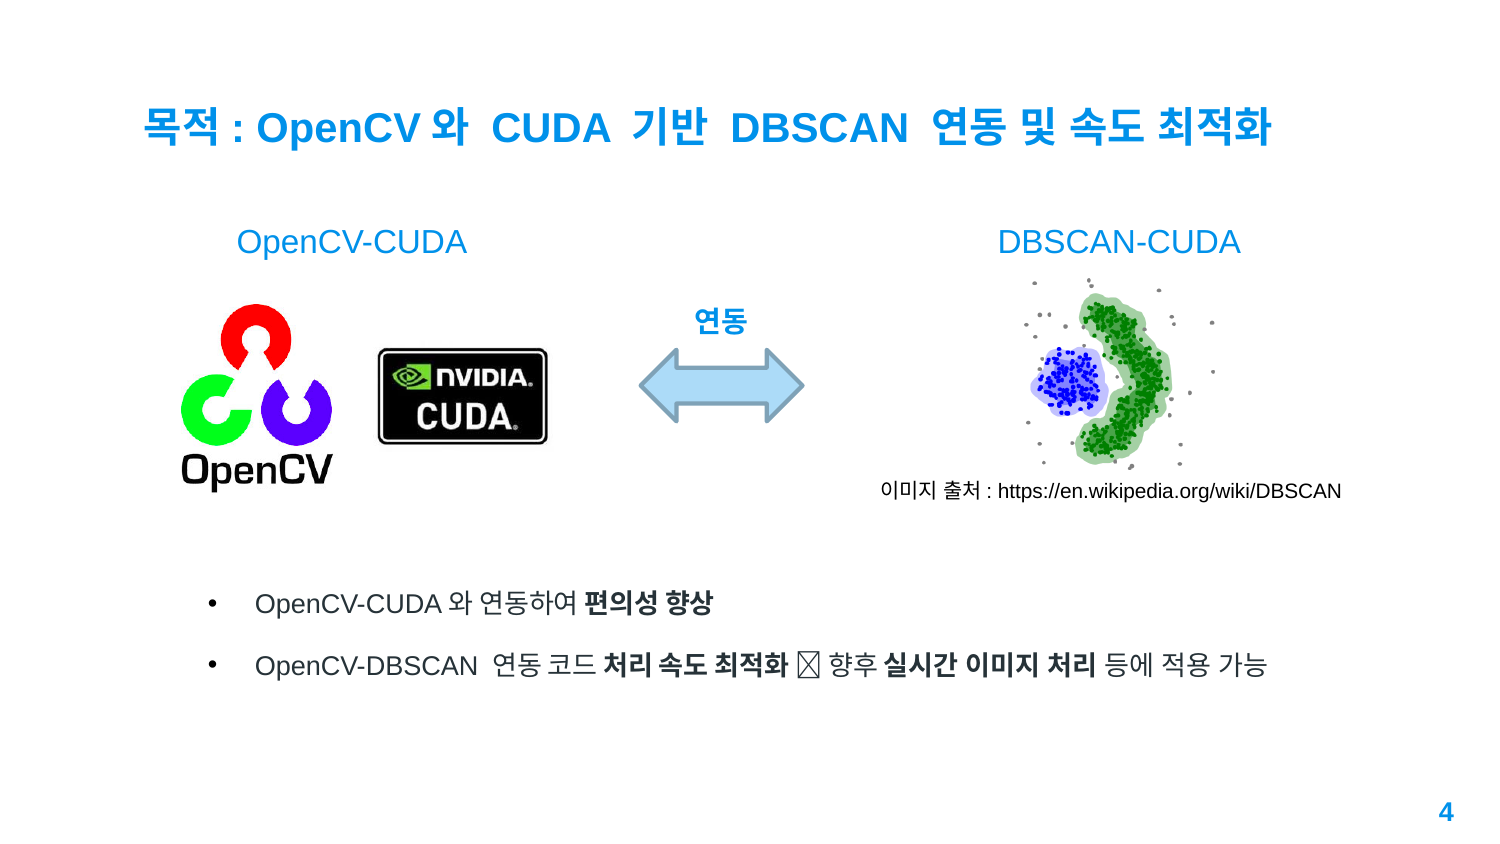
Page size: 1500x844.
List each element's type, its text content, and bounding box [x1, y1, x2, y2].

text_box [126, 192, 1374, 511]
title 목적: OpenCV와 CUDA 기반 DBSCAN 연동 및 속도 최적화 [128, 50, 1372, 166]
slide_number 4 [1378, 779, 1469, 844]
text_box OpenCV-CUDA와 연동하여 편의성 향상 OpenCV-DBSCAN 연동 코드 처리 속도 최적화  향후 실시간 이미지 처리 등에 적용 가능 [192, 555, 1421, 657]
